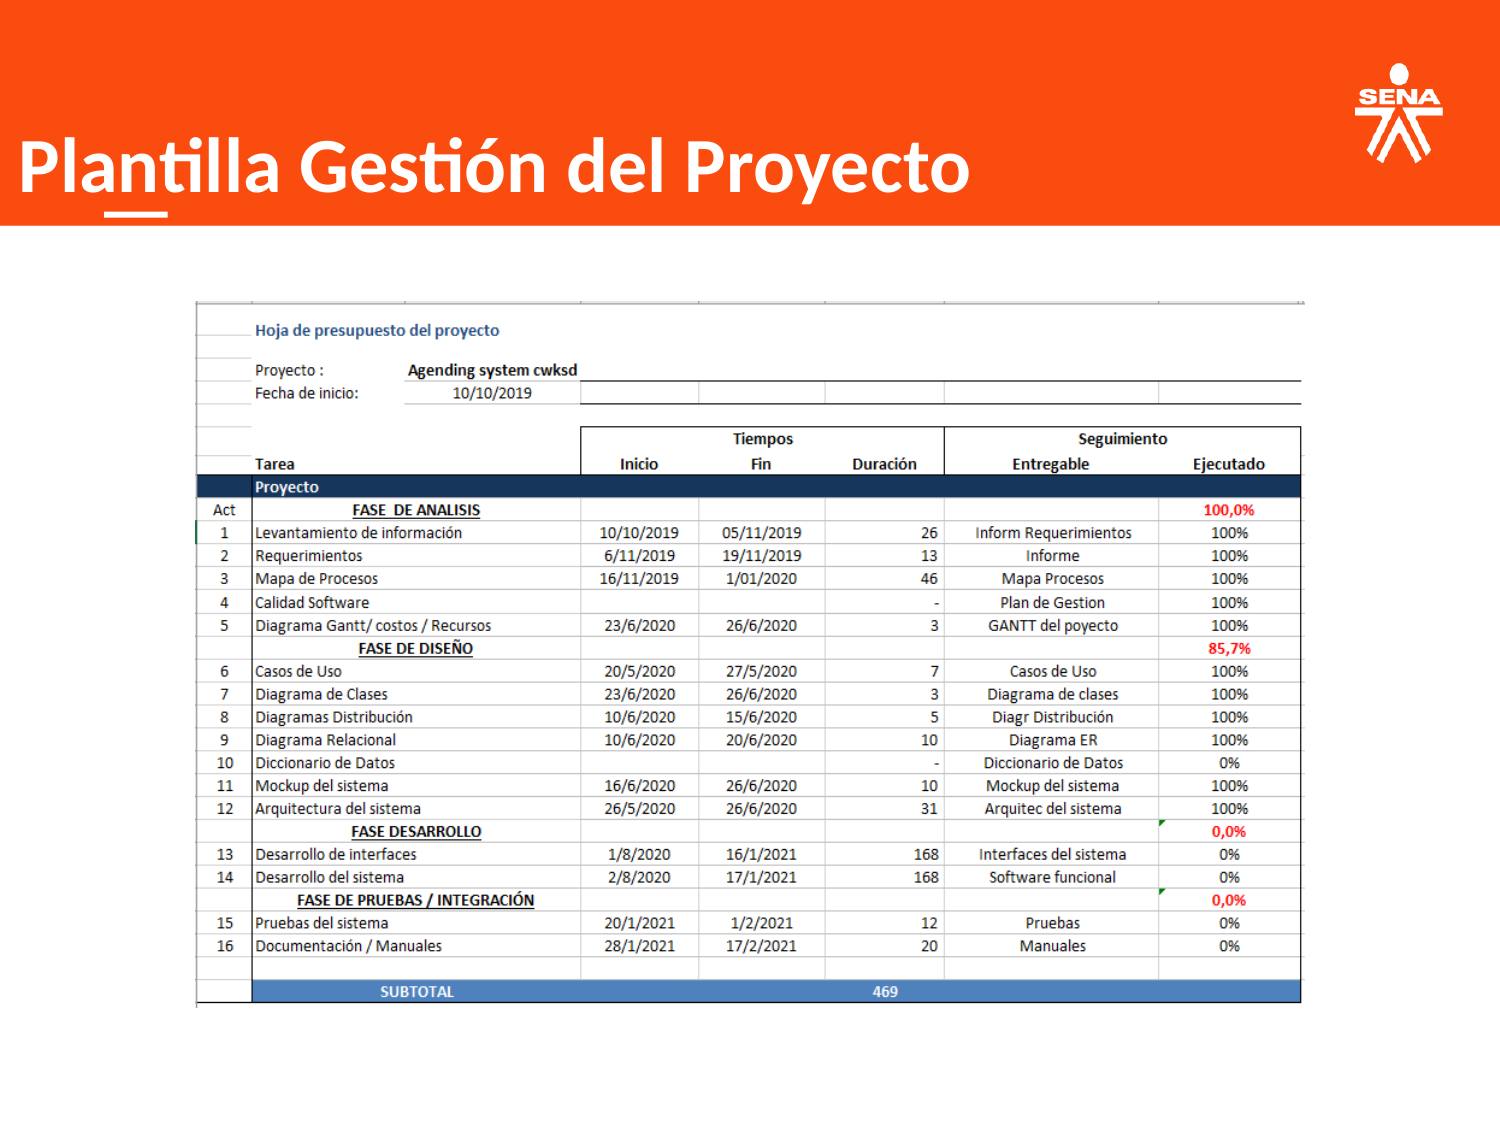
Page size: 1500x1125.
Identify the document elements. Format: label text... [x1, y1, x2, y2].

picture [0, 0, 1500, 1125]
text_box [104, 211, 168, 218]
text_box [252, 906, 1457, 1047]
text_box Plantilla Gestión del Proyecto [14, 71, 1257, 212]
